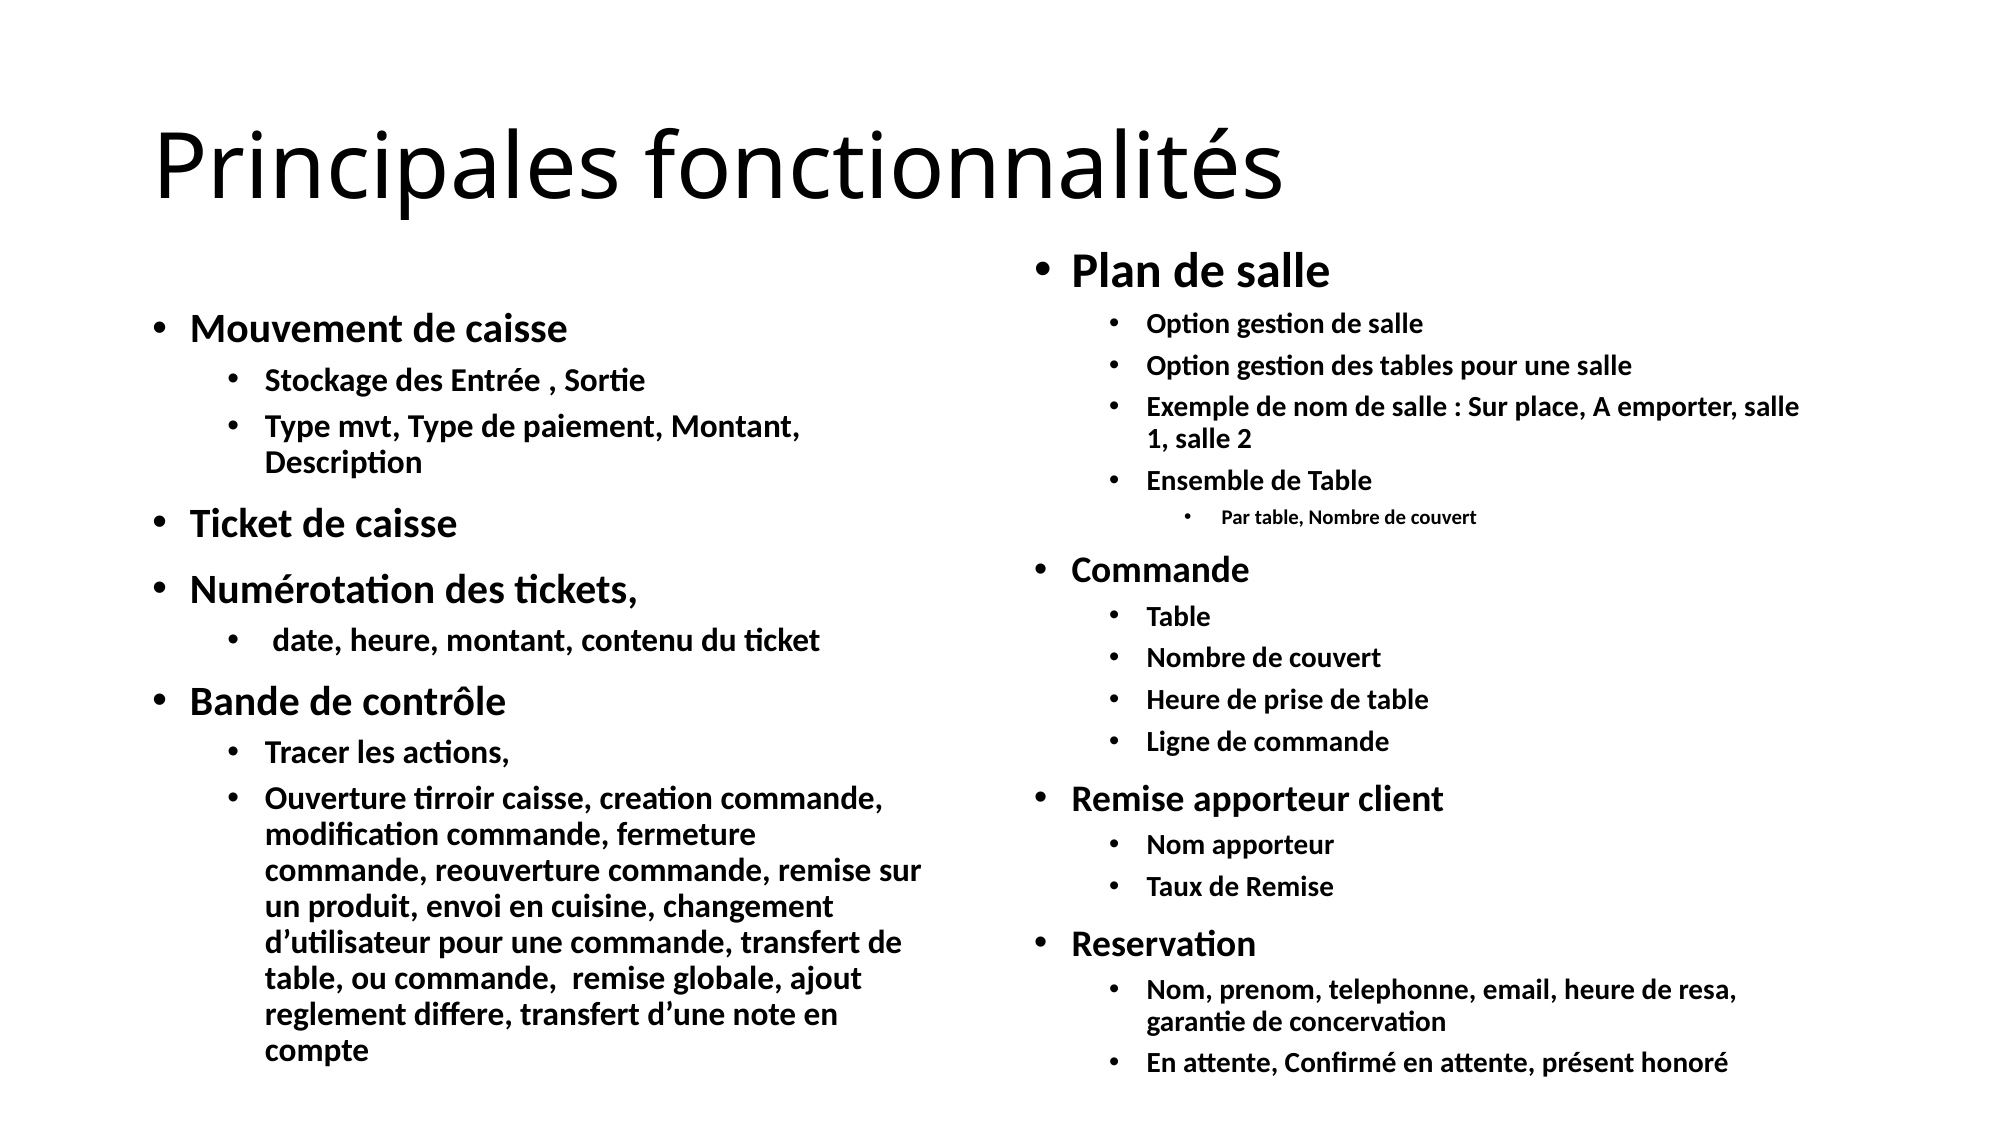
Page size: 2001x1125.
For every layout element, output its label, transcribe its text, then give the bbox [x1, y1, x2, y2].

title Principales fonctionnalités [137, 59, 1863, 278]
list Mouvement de caisse Stockage des Entrée , Sortie Type mvt, Type de paiement, Montant, Description Ticket de caisse Numérotation des tickets, date, heure, montant, contenu du ticket Bande de contrôle Tracer les actions, Ouverture tirroir caisse, creation commande, modification commande, fermeture commande, reouverture commande, remise sur un produit, envoi en cuisine, changement d’utilisateur pour une commande, transfert de table, ou commande, remise globale, ajout reglement differe, transfert d’une note en compte [137, 299, 938, 1014]
text_box Plan de salle Option gestion de salle Option gestion des tables pour une salle Exemple de nom de salle : Sur place, A emporter, salle 1, salle 2 Ensemble de Table Par table, Nombre de couvert Commande Table Nombre de couvert Heure de prise de table Ligne de commande Remise apporteur client Nom apporteur Taux de Remise Reservation Nom, prenom, telephonne, email, heure de resa, garantie de concervation En attente, Confirmé en attente, présent honoré [1019, 236, 1820, 951]
